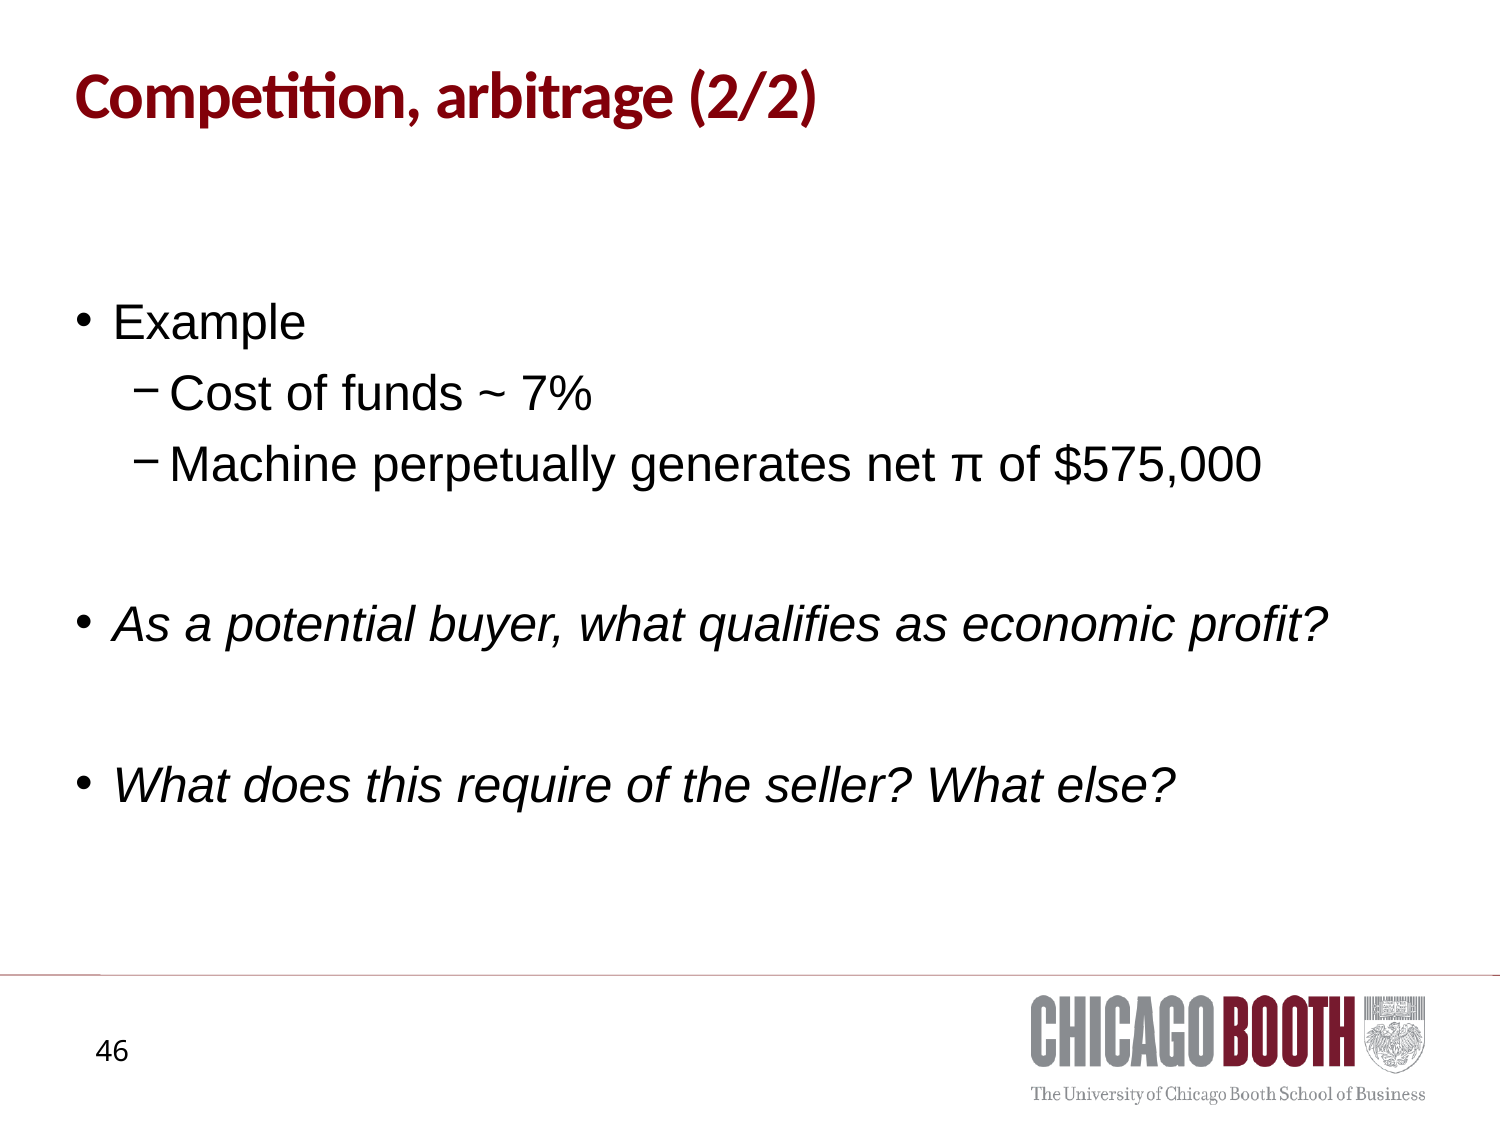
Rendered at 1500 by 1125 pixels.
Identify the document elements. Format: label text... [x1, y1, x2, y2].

picture [1031, 995, 1425, 1105]
title Competition, arbitrage (2/2) [74, 43, 1426, 134]
list Example Cost of funds ~ 7% Machine perpetually generates net π of $575,000 As a potential buyer, what qualifies as economic profit? What does this require of the seller? What else? [74, 217, 1426, 954]
